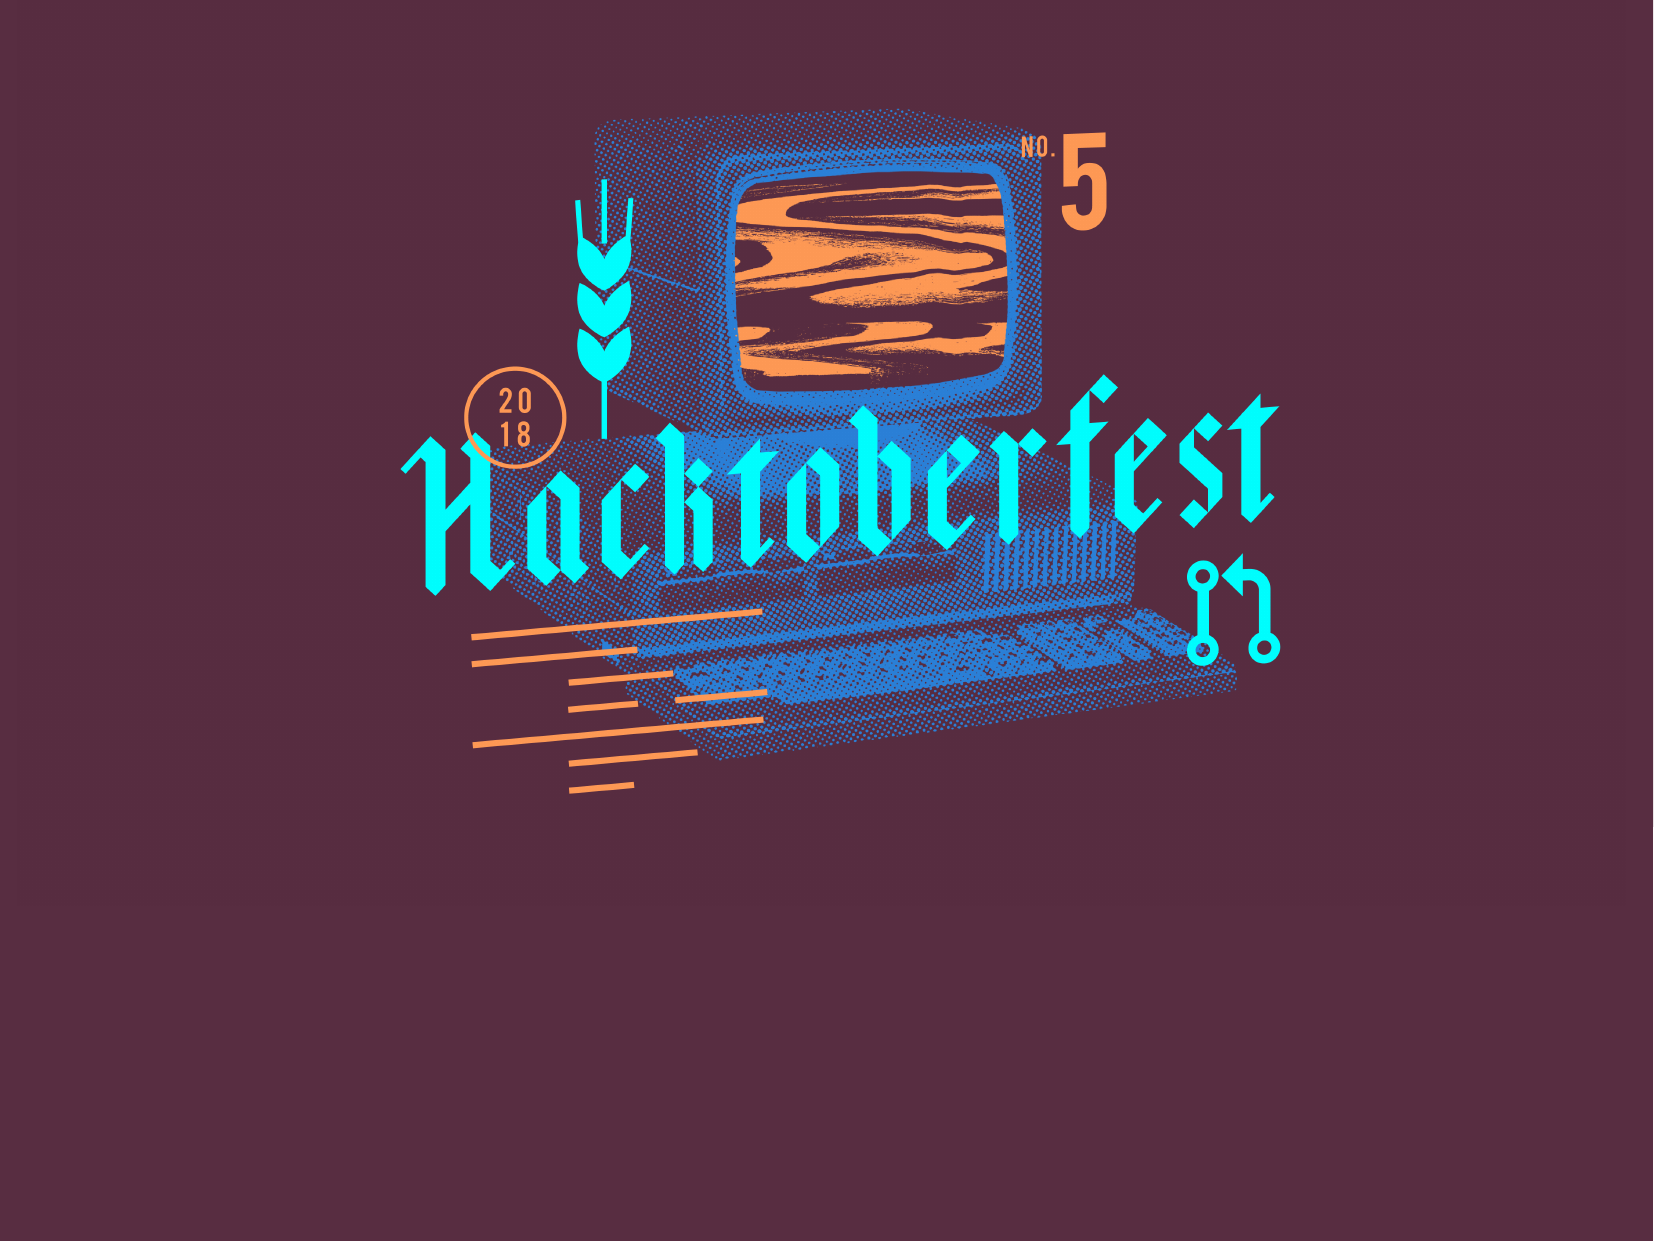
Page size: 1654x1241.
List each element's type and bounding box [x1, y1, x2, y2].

picture [17, 0, 1626, 906]
